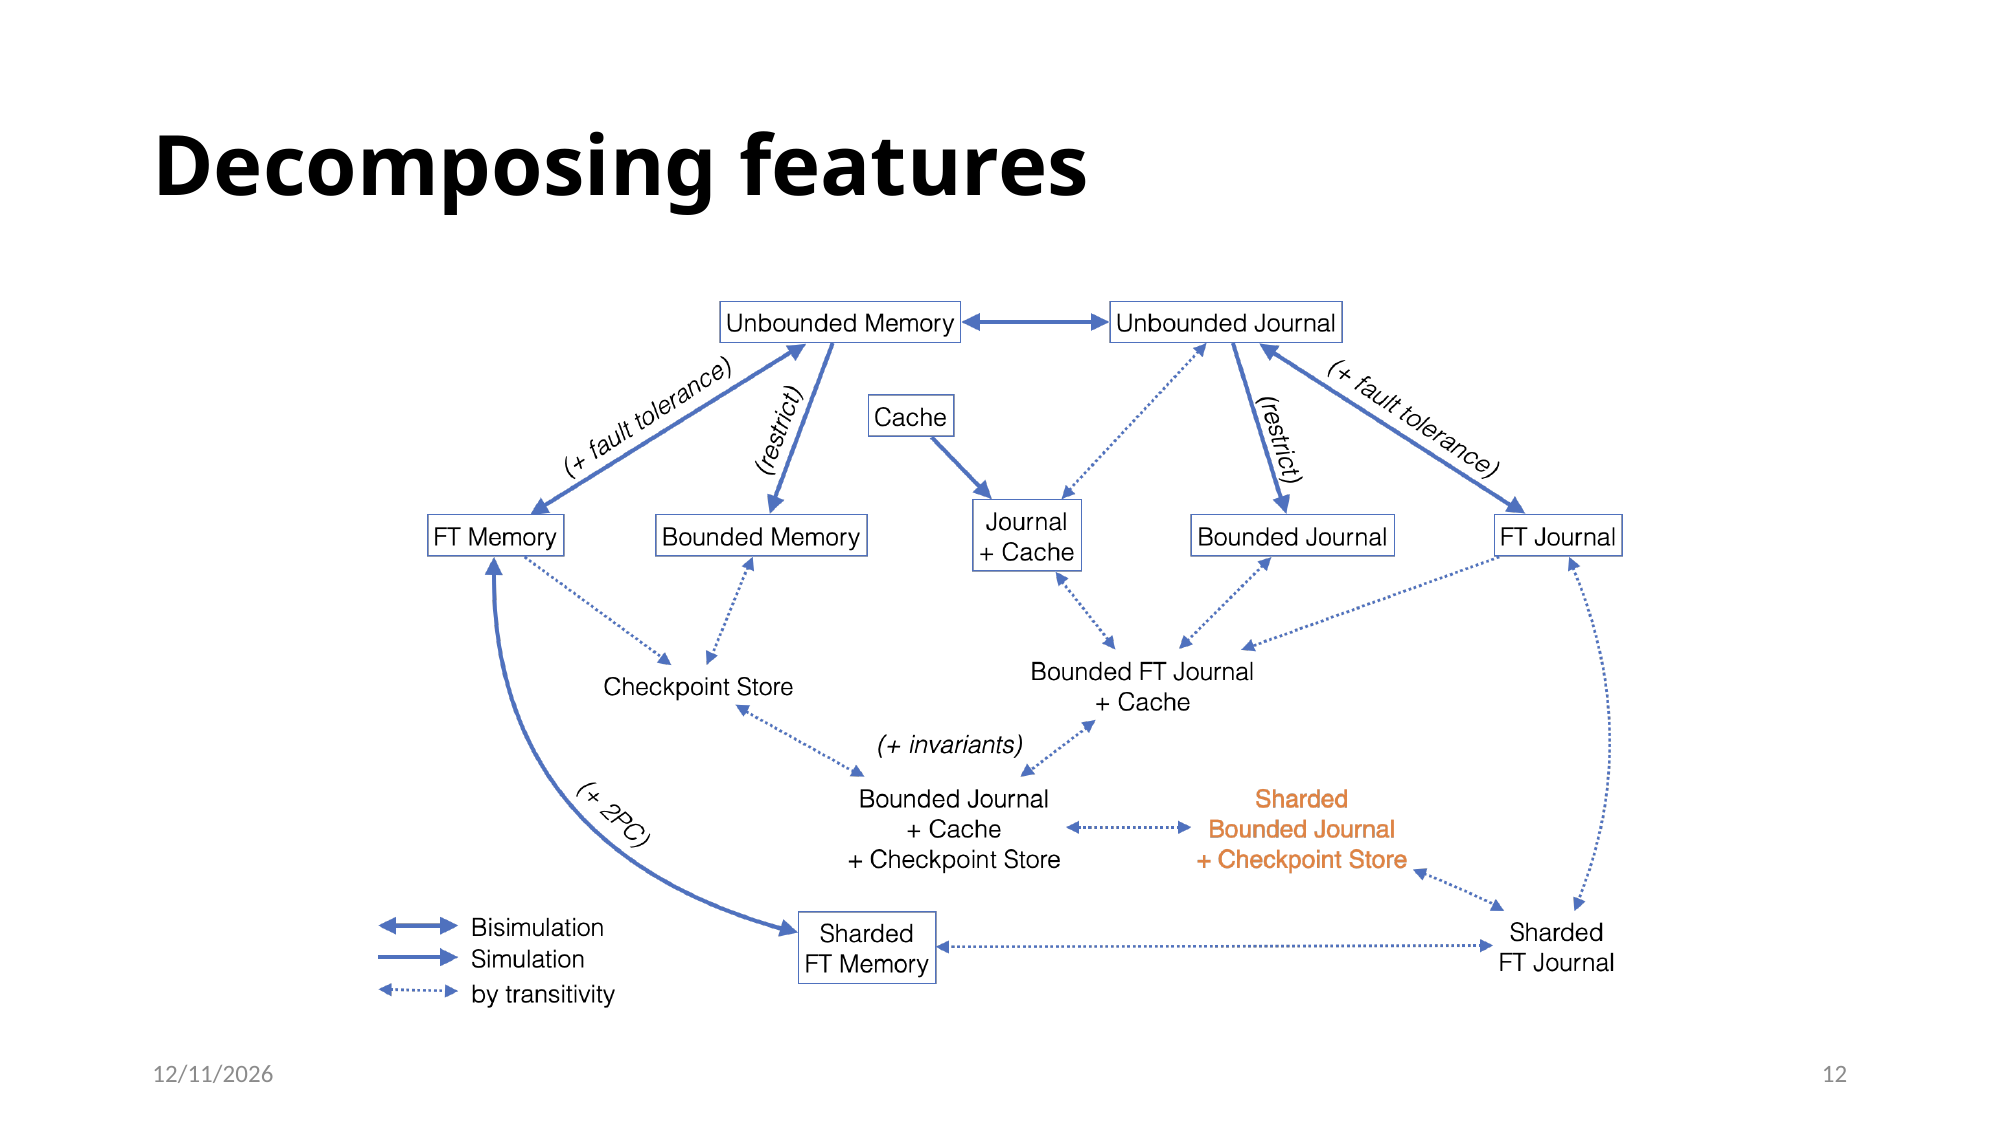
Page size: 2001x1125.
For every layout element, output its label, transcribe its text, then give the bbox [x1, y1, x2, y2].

slide_number 12 [1412, 1042, 1863, 1103]
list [376, 299, 1624, 1014]
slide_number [137, 1042, 588, 1103]
title Decomposing features [137, 59, 1863, 278]
